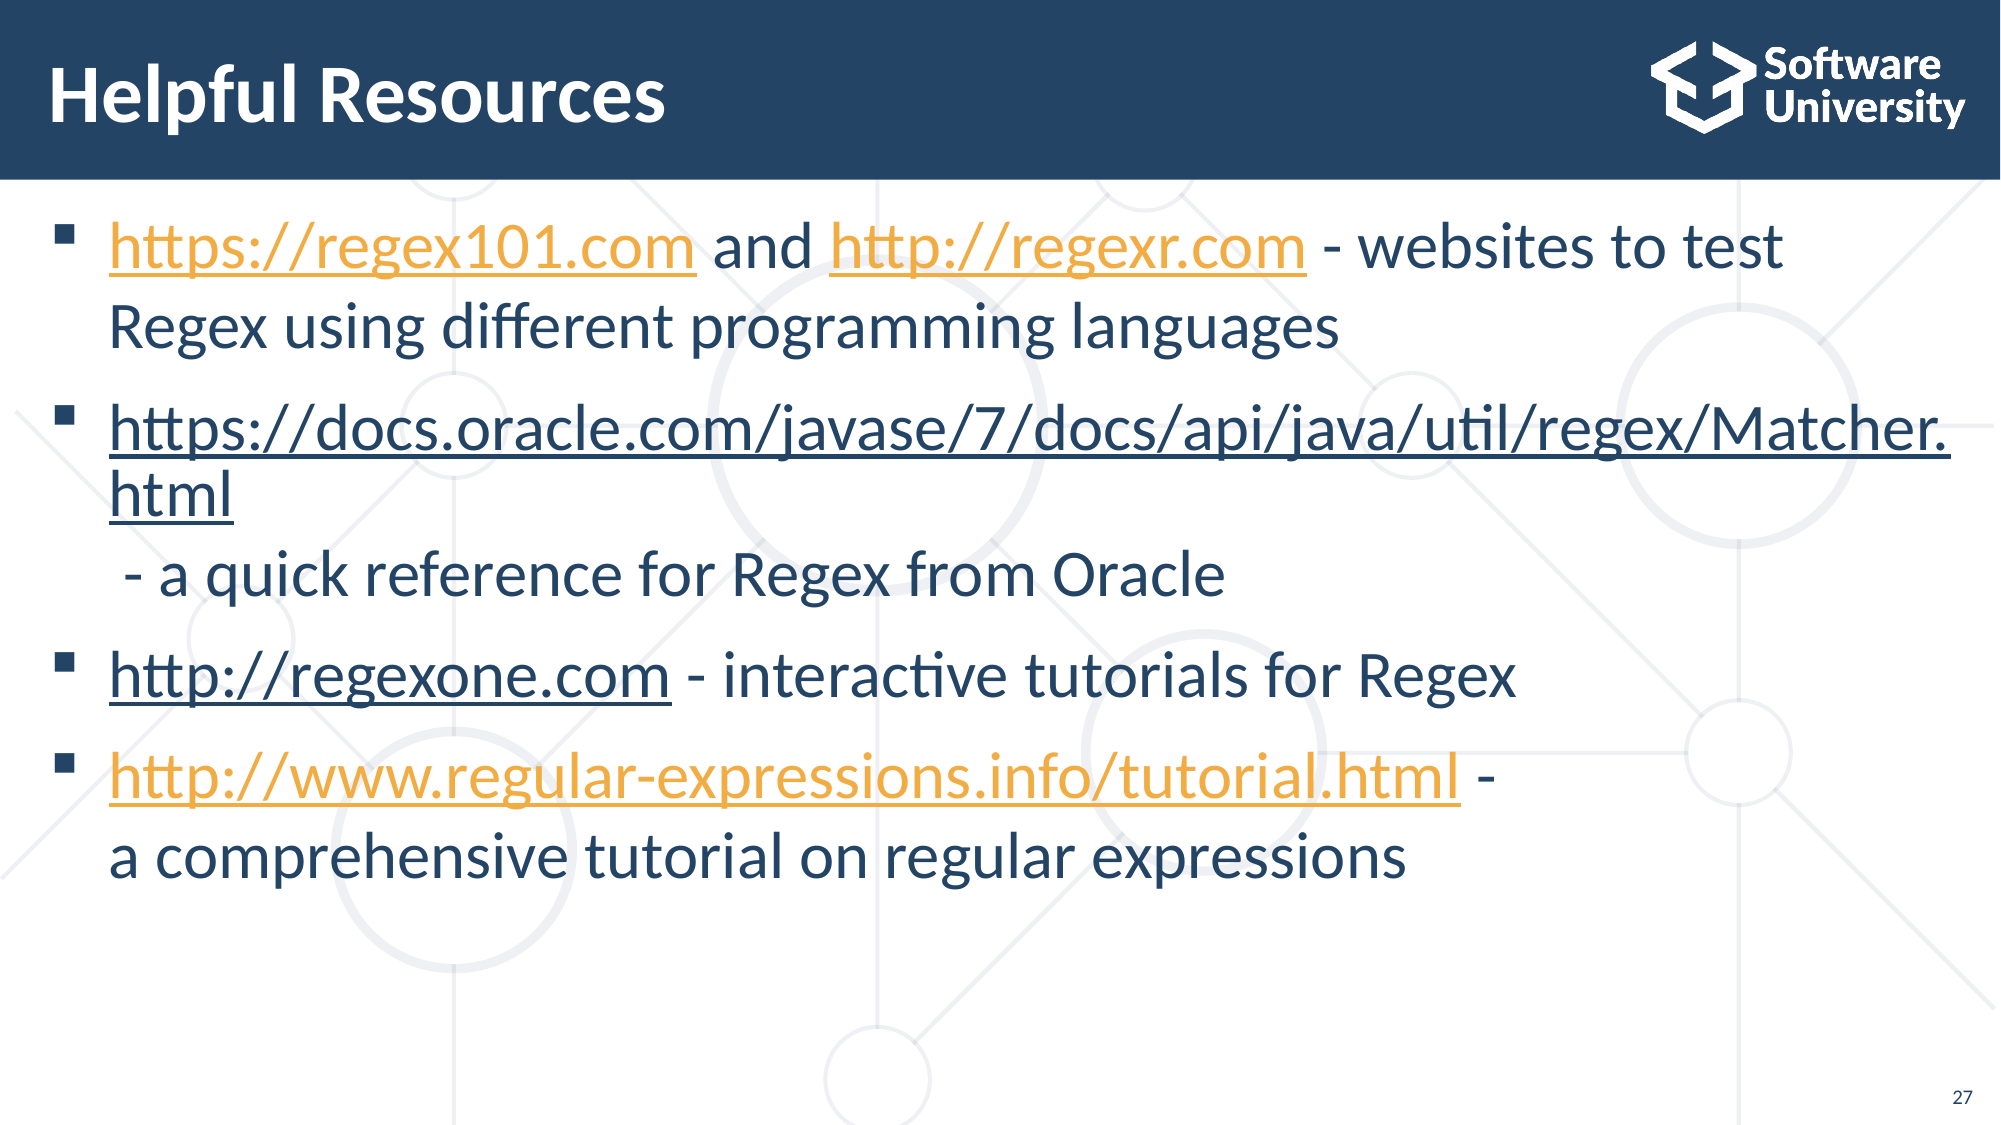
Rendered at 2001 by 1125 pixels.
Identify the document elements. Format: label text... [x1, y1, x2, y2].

title Helpful Resources [31, 16, 1625, 162]
slide_number 27 [1927, 1067, 1989, 1117]
picture [1651, 41, 1966, 134]
list https://regex101.com and http://regexr.com - websites to test Regex using different programming languages https://docs.oracle.com/javase/7/docs/api/java/util/regex/Matcher.html - a quick reference for Regex from Oracle http://regexone.com - interactive tutorials for Regex http://www.regular-expressions.info/tutorial.html - a comprehensive tutorial on regular expressions [31, 196, 1988, 1050]
